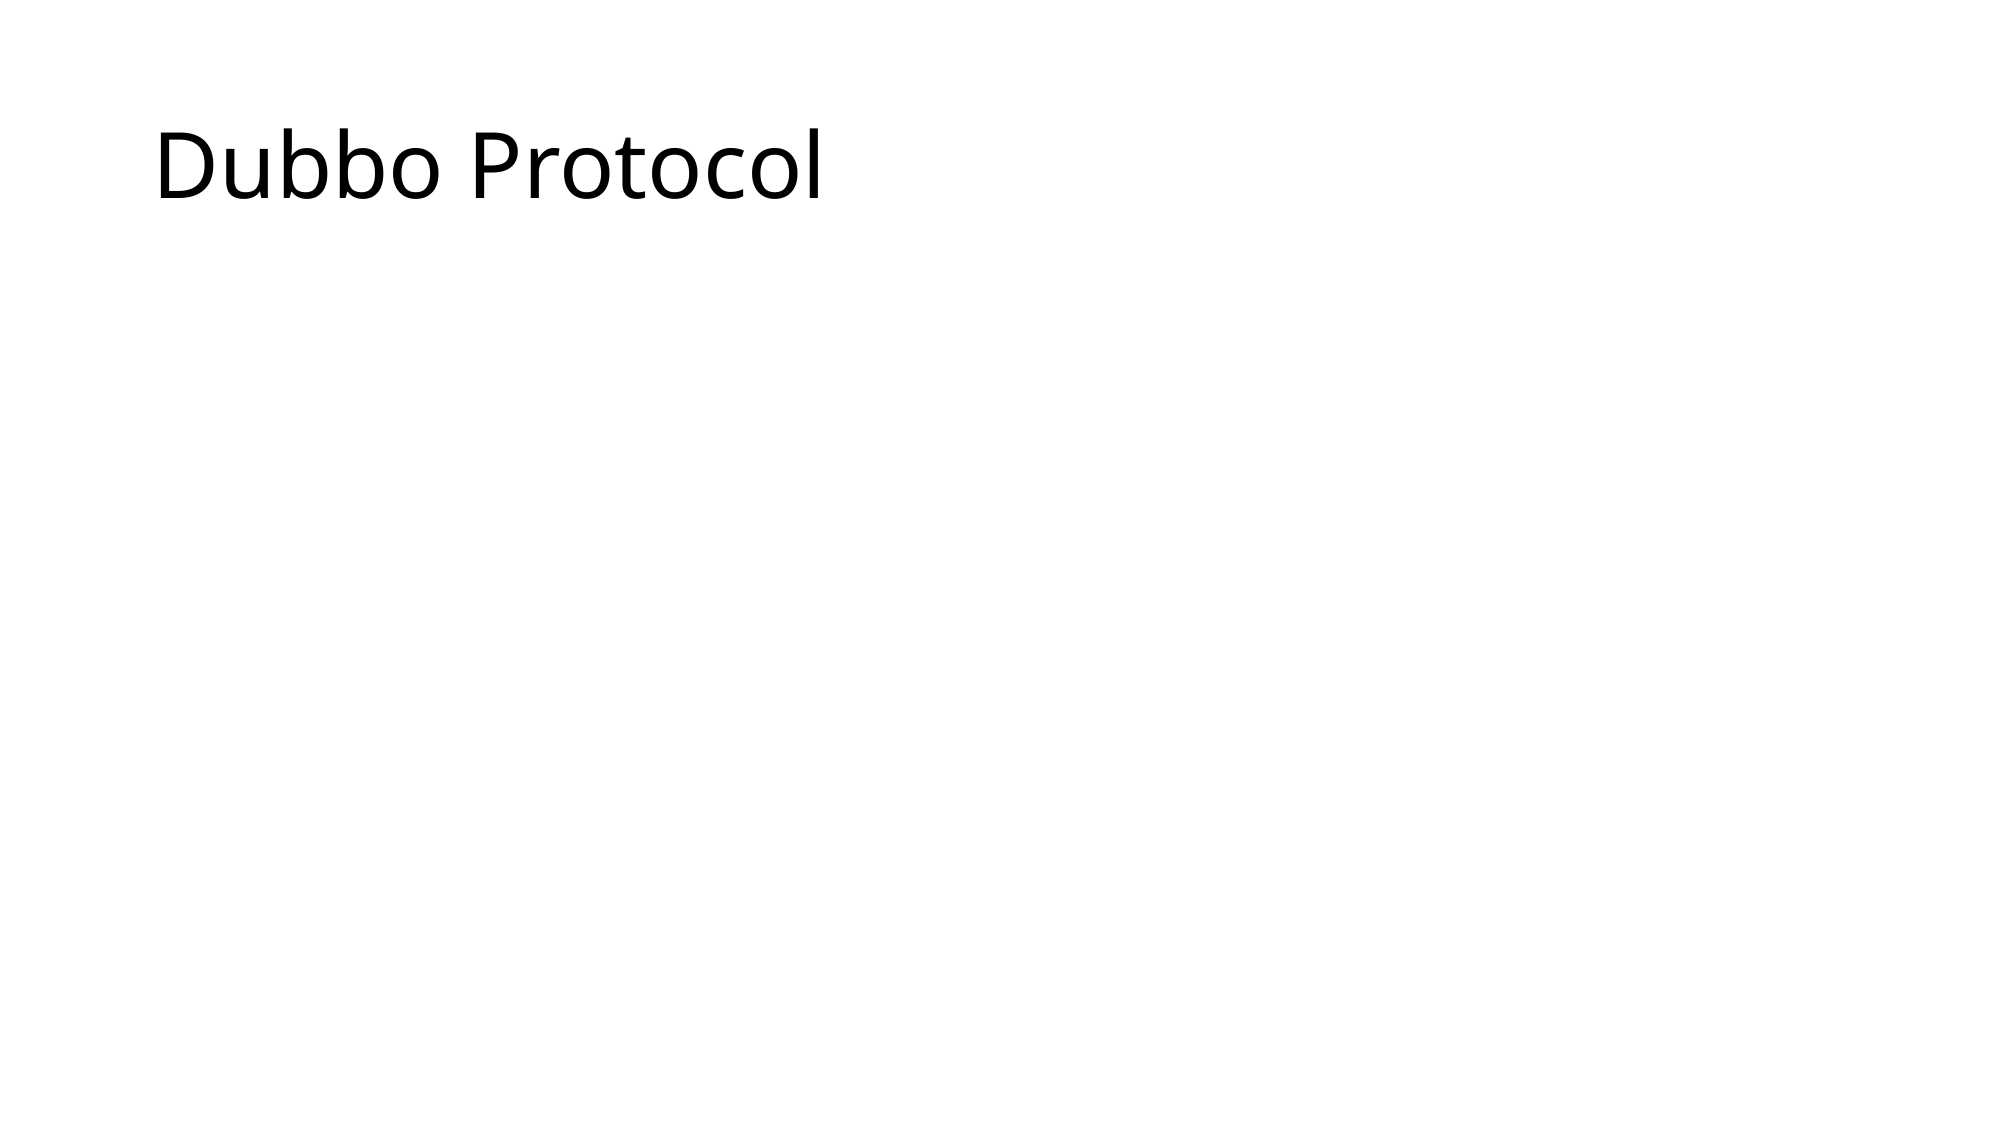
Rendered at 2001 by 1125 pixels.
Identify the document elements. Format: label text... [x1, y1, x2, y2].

title Dubbo Protocol [137, 59, 1863, 278]
